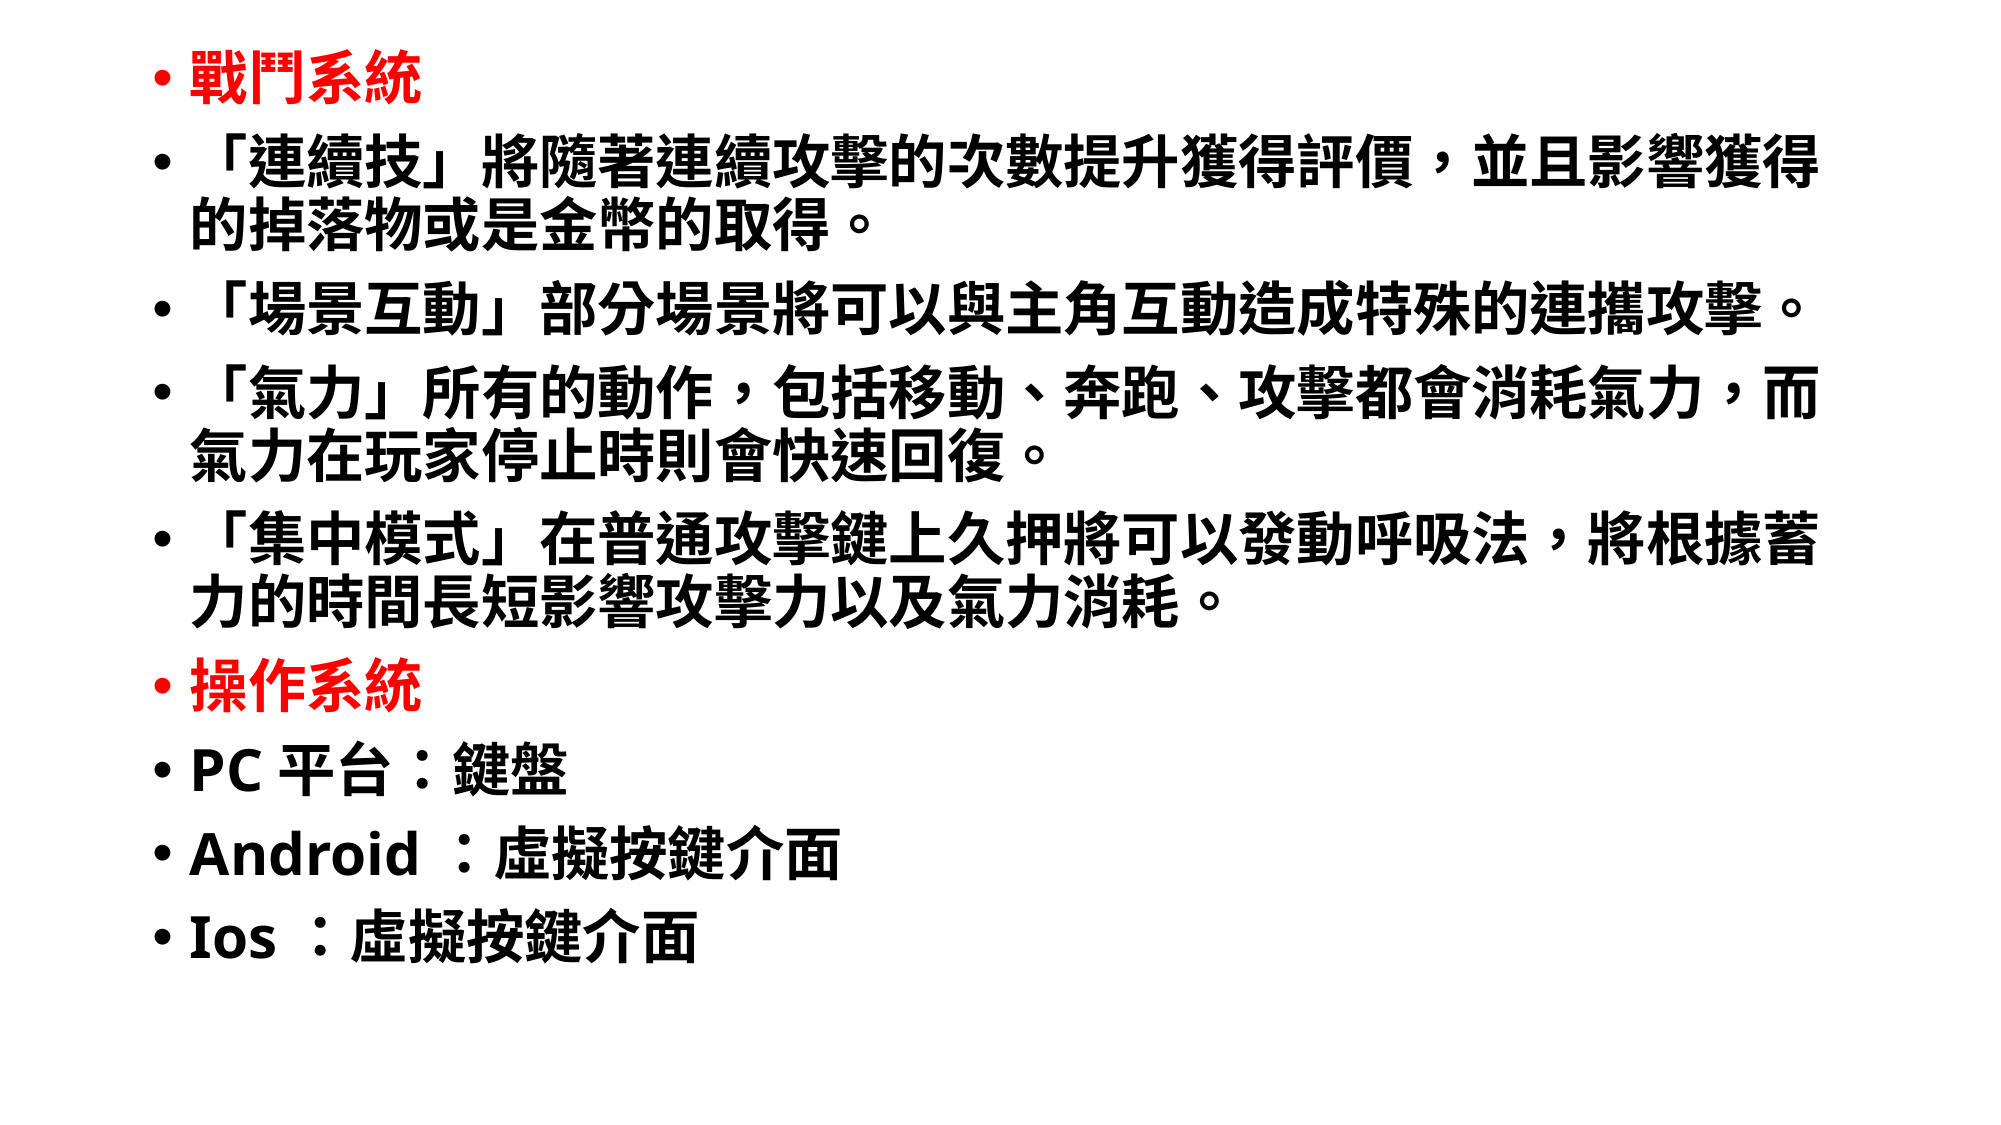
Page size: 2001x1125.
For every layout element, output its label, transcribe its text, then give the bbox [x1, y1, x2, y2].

list 戰鬥系統 「連續技」將隨著連續攻擊的次數提升獲得評價，並且影響獲得的掉落物或是金幣的取得。 「場景互動」部分場景將可以與主角互動造成特殊的連攜攻擊。 「氣力」所有的動作，包括移動、奔跑、攻擊都會消耗氣力，而氣力在玩家停止時則會快速回復。 「集中模式」在普通攻擊鍵上久押將可以發動呼吸法，將根據蓄力的時間長短影響攻擊力以及氣力消耗。 操作系統 PC平台：鍵盤 Android：虛擬按鍵介面 Ios：虛擬按鍵介面 [137, 41, 1863, 1014]
